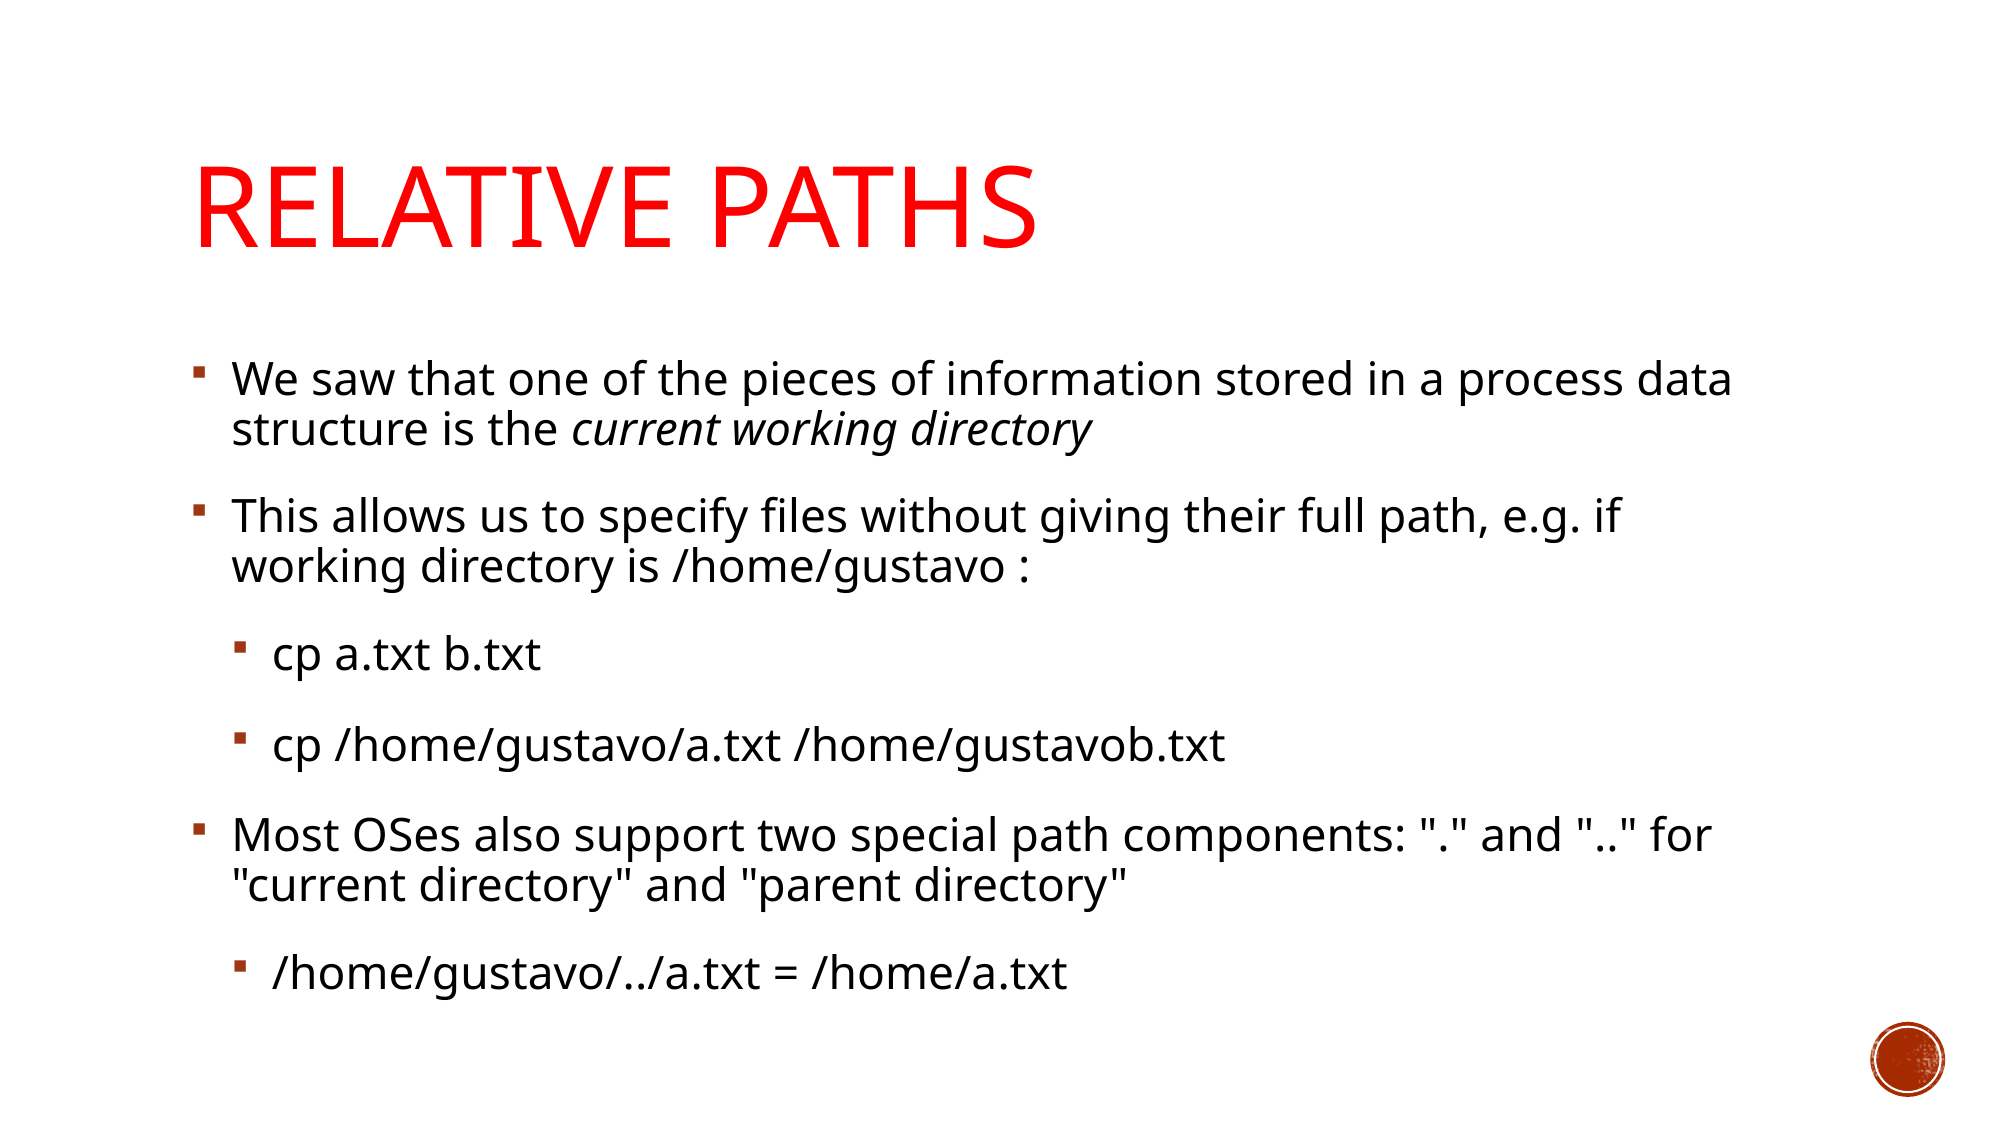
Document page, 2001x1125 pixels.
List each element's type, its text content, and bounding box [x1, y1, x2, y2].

list We saw that one of the pieces of information stored in a process data structure is the current working directory This allows us to specify files without giving their full path, e.g. if working directory is /home/gustavo : cp a.txt b.txt cp /home/gustavo/a.txt /home/gustavob.txt Most OSes also support two special path components: "." and ".." for "current directory" and "parent directory" /home/gustavo/../a.txt = /home/a.txt [175, 348, 1826, 1013]
title Relative Paths [175, 79, 1826, 344]
